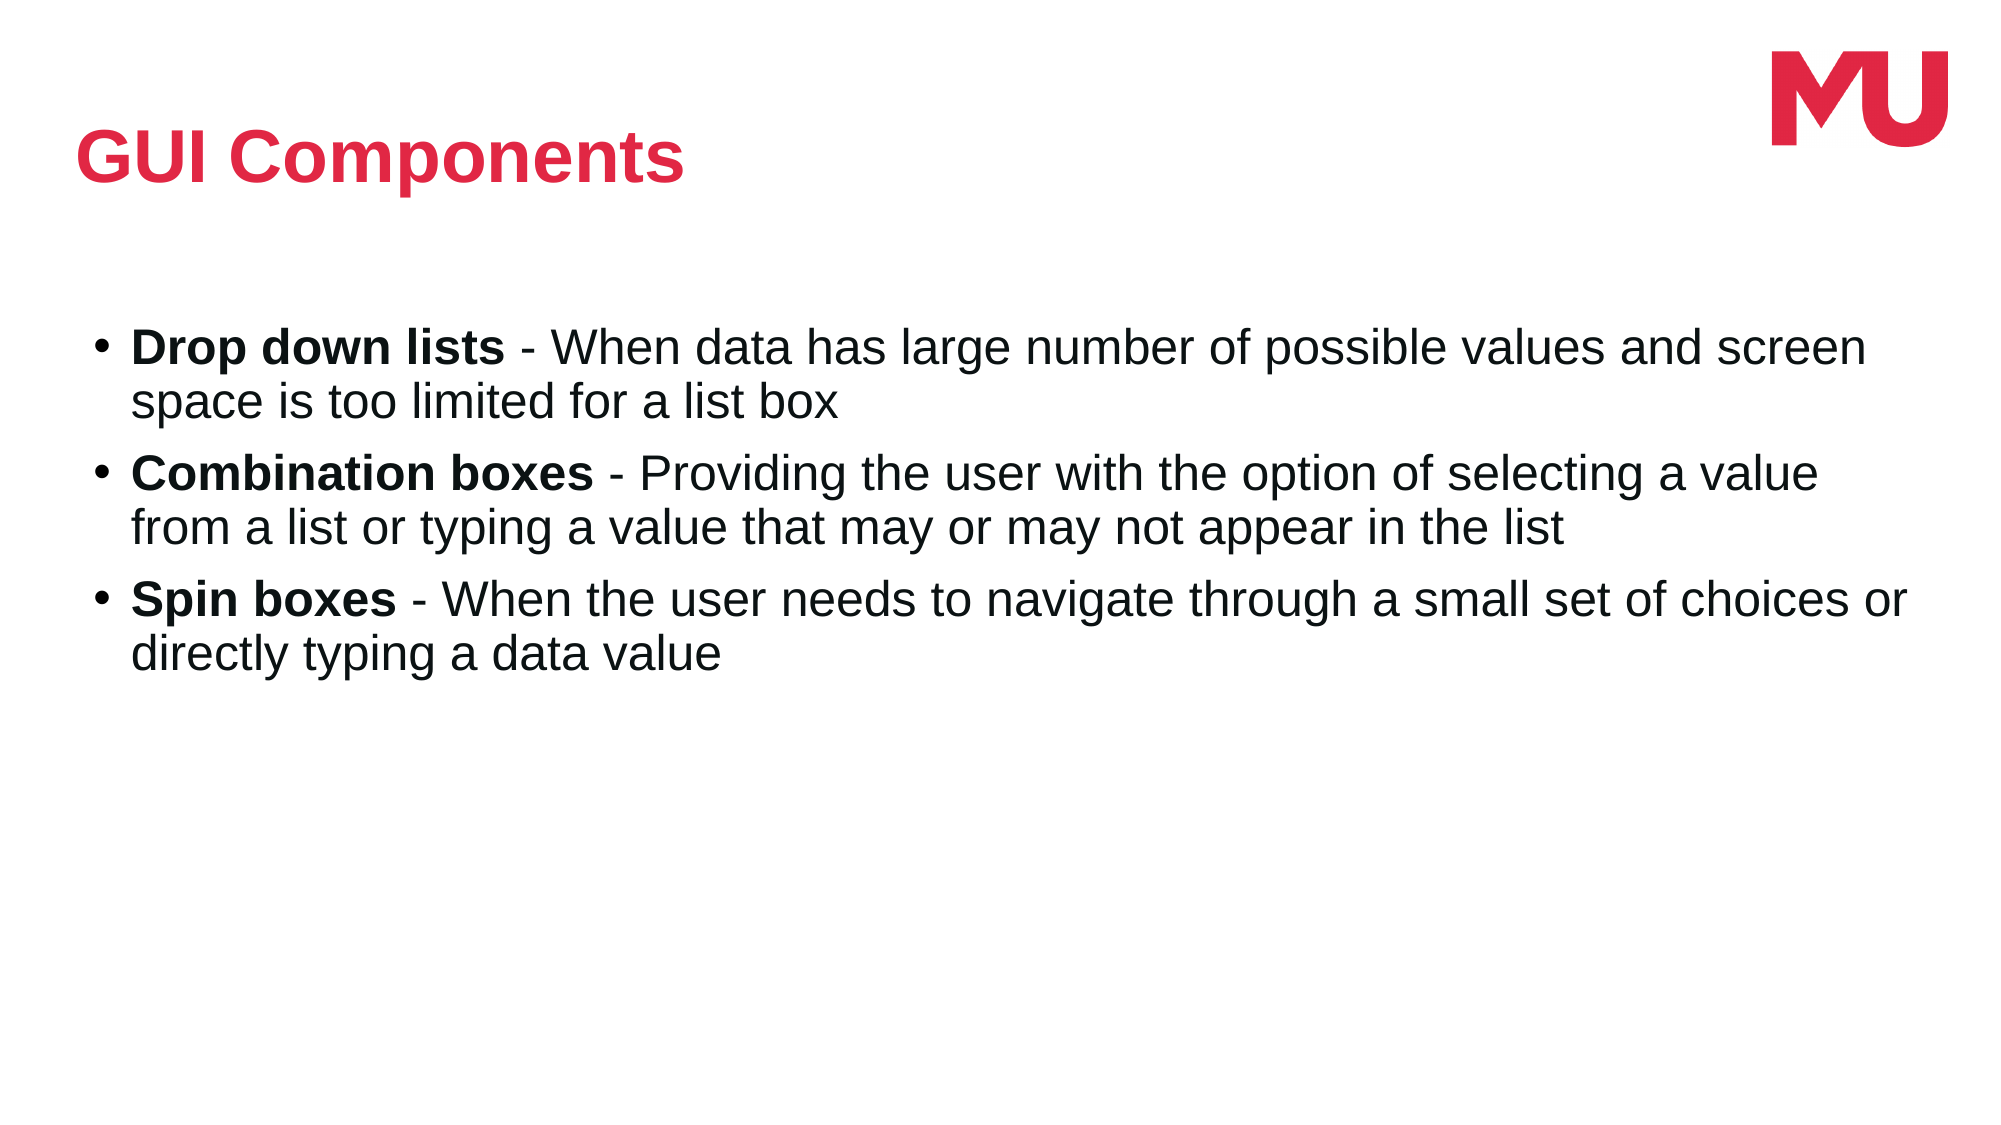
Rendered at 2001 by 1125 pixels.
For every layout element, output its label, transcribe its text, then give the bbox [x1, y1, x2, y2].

text_box GUI Components [50, 49, 1711, 268]
text_box Drop down lists - When data has large number of possible values and screen space is too limited for a list box Combination boxes - Providing the user with the option of selecting a value from a list or typing a value that may or may not appear in the list Spin boxes - When the user needs to navigate through a small set of choices or directly typing a data value [50, 296, 1950, 1012]
picture [1770, 49, 1950, 148]
